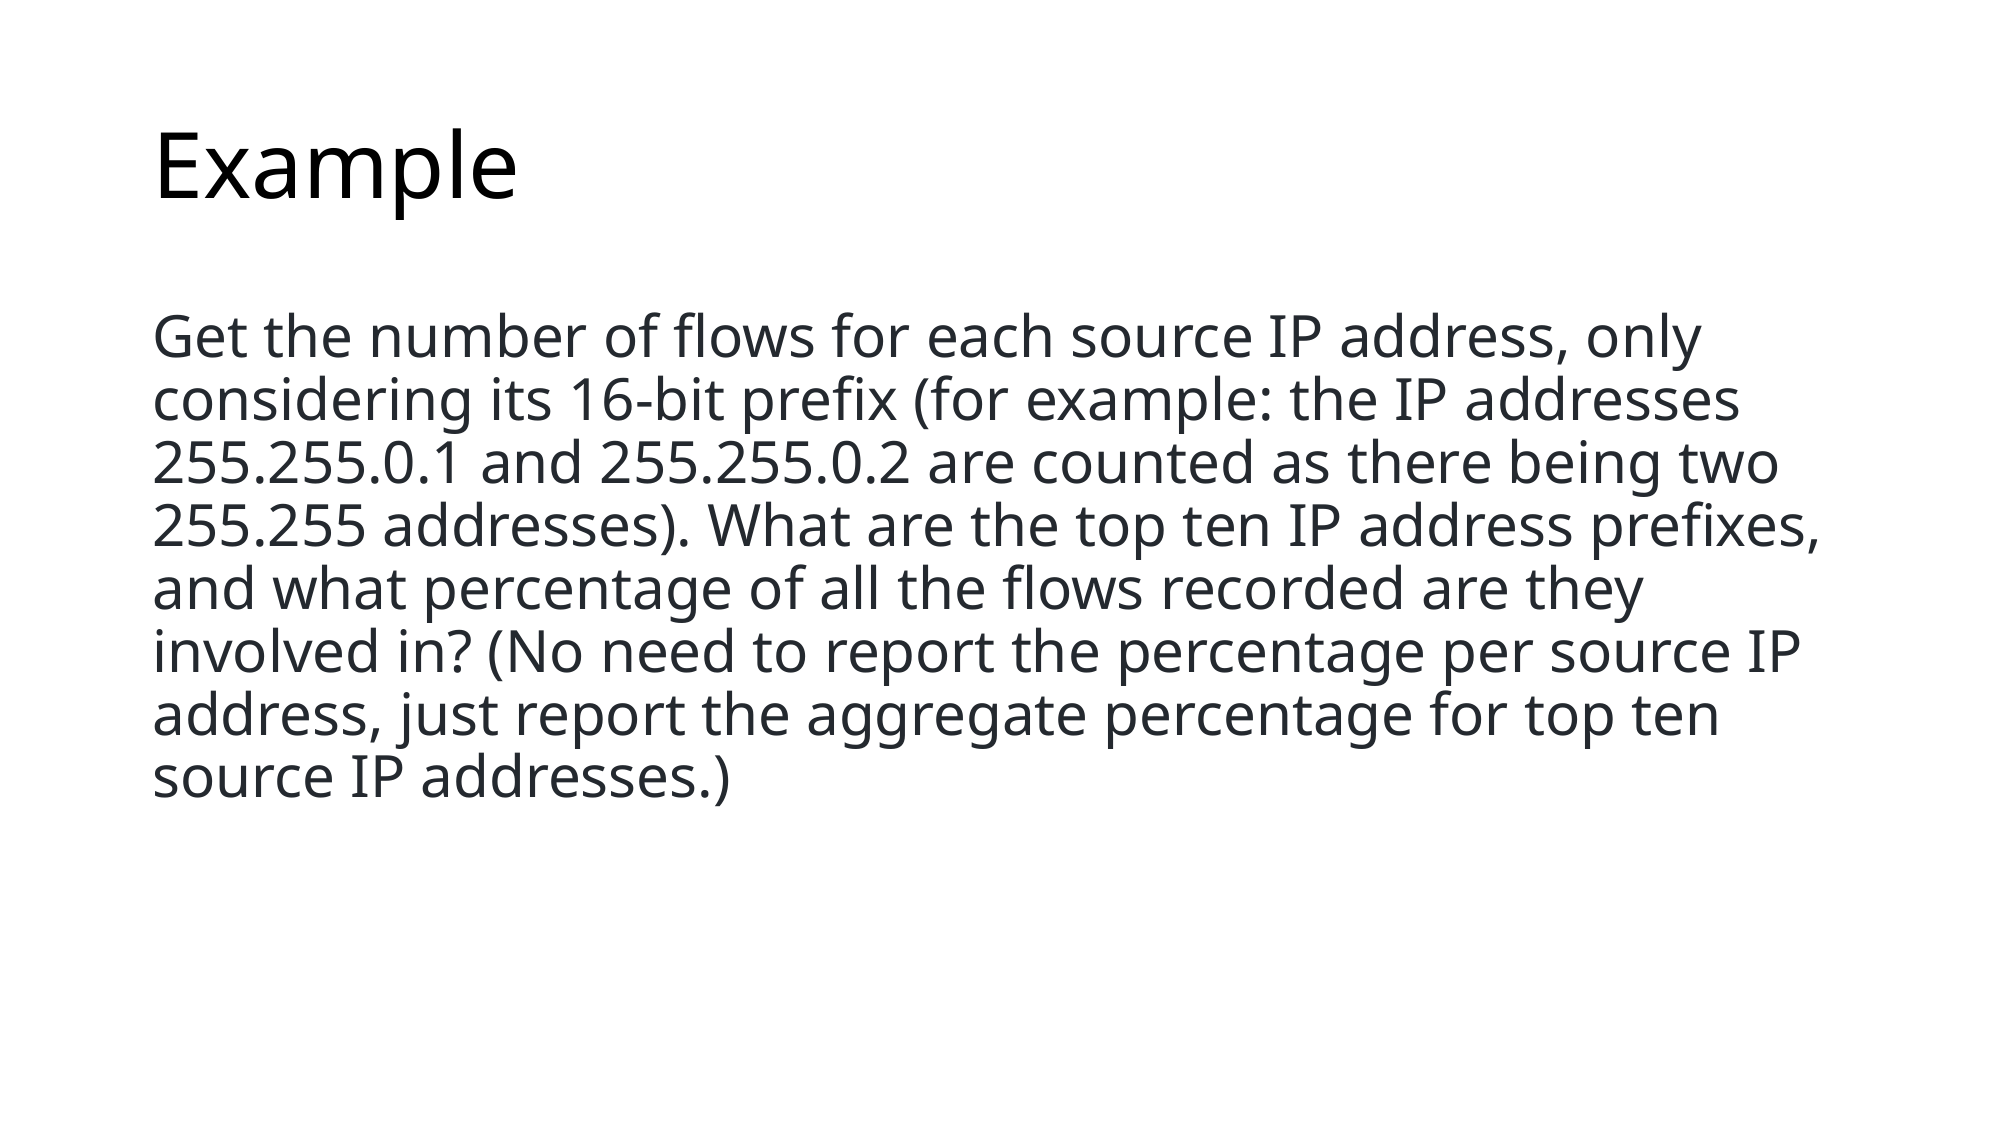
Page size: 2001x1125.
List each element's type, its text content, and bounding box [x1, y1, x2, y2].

title Example [137, 59, 1863, 278]
list Get the number of flows for each source IP address, only considering its 16-bit prefix (for example: the IP addresses 255.255.0.1 and 255.255.0.2 are counted as there being two 255.255 addresses). What are the top ten IP address prefixes, and what percentage of all the flows recorded are they involved in? (No need to report the percentage per source IP address, just report the aggregate percentage for top ten source IP addresses.) [137, 299, 1863, 1014]
